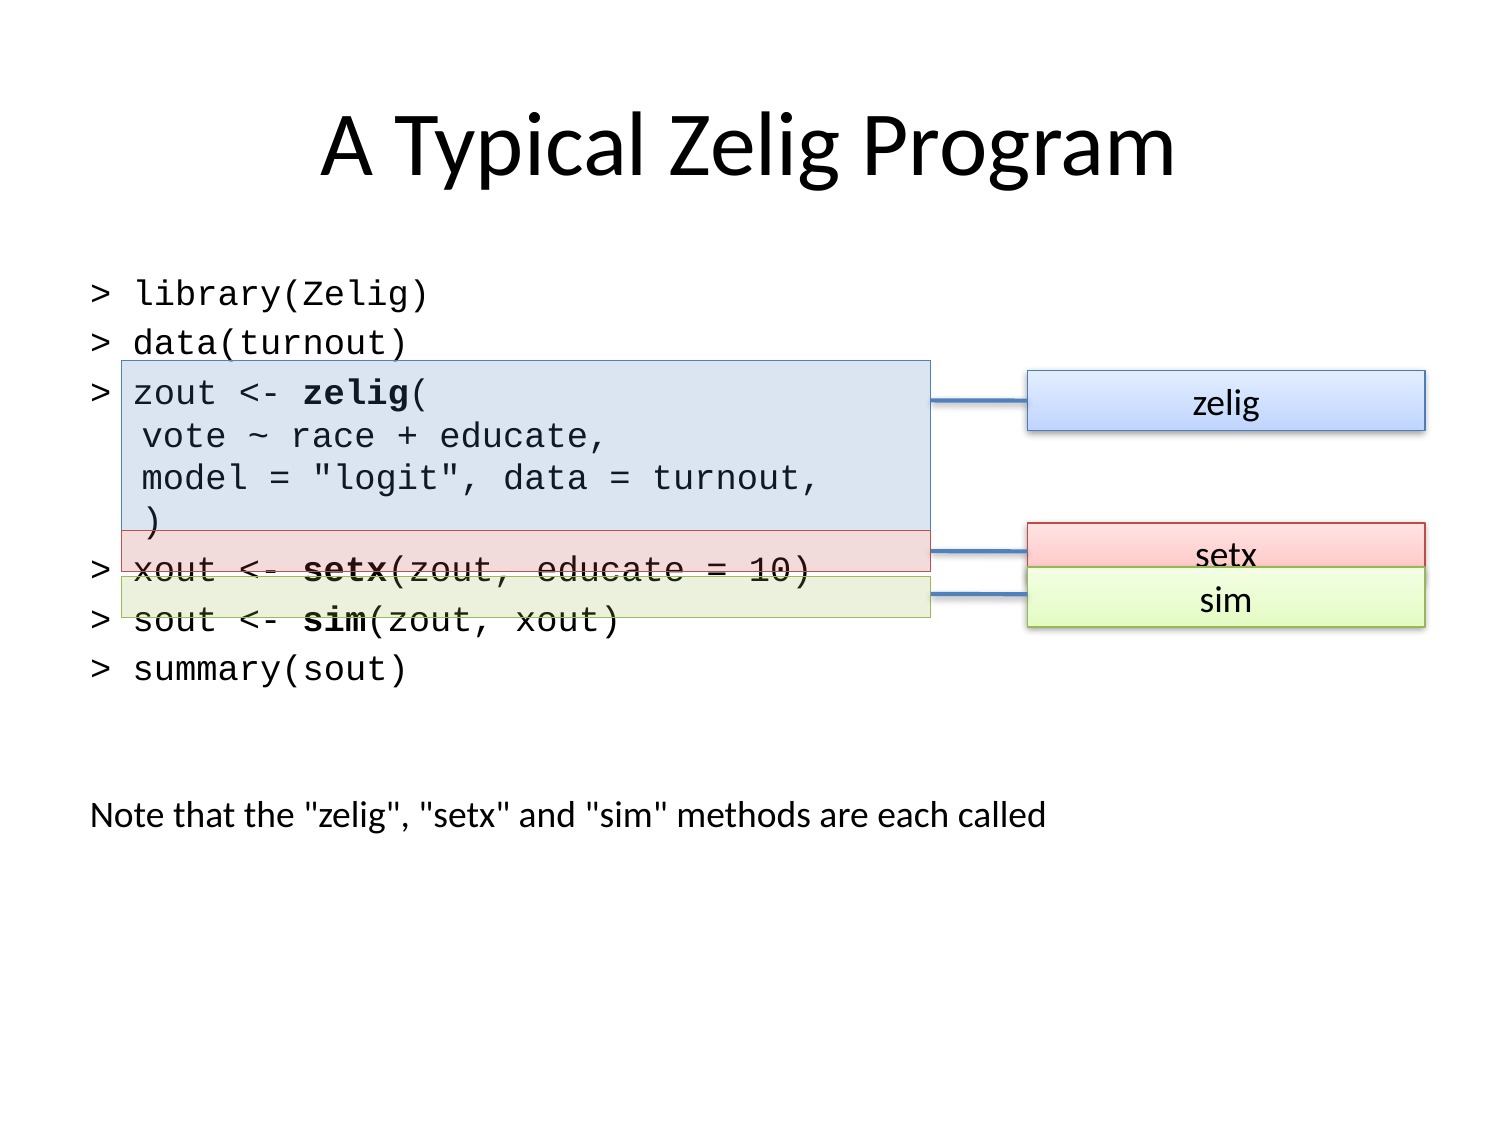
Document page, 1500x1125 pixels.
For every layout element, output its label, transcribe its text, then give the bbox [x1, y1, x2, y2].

text_box [121, 530, 931, 572]
text_box zelig [1027, 370, 1426, 431]
text_box sim [1027, 566, 1426, 628]
list > library(Zelig) > data(turnout) > zout <- zelig( vote ~ race + educate, model = "logit", data = turnout, ) > xout <- setx(zout, educate = 10) > sout <- sim(zout, xout) > summary(sout) [75, 262, 931, 702]
text_box [121, 576, 931, 618]
text_box Note that the "zelig", "setx" and "sim" methods are each called [74, 783, 1425, 843]
text_box [121, 360, 931, 530]
title A Typical Zelig Program [75, 45, 1425, 233]
text_box setx [1027, 522, 1426, 566]
